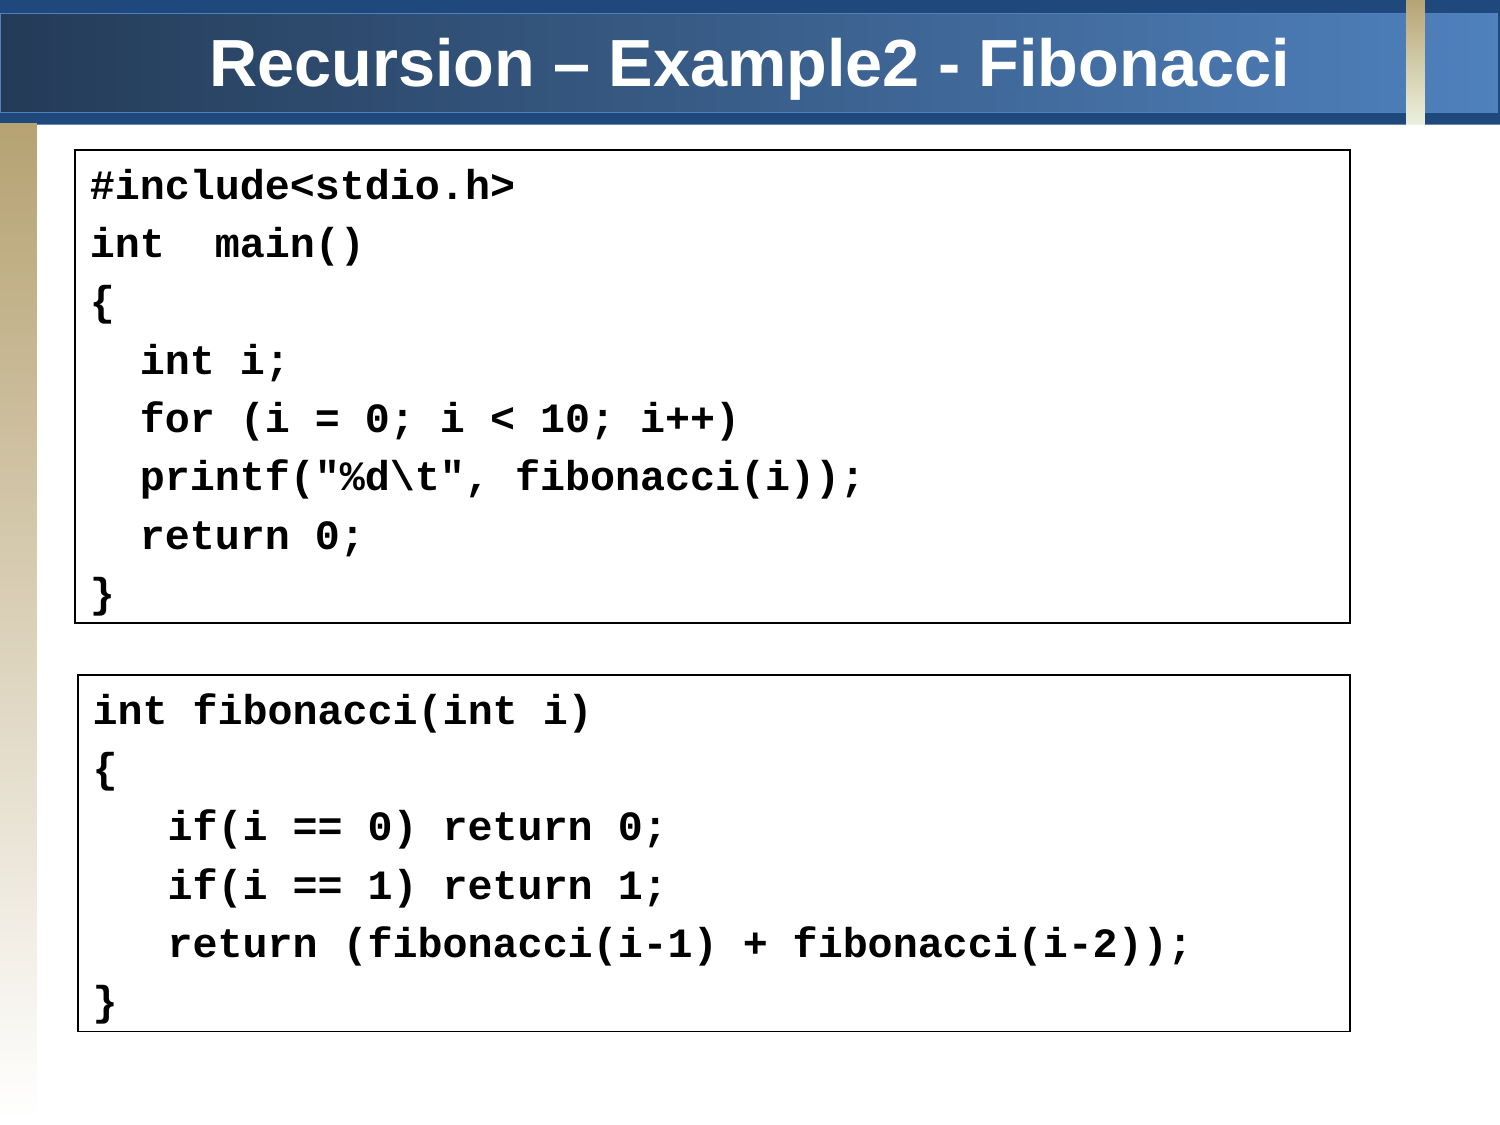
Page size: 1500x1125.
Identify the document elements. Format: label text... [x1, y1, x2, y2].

text_box int fibonacci(int i) { if(i == 0) return 0; if(i == 1) return 1; return (fibonacci(i-1) + fibonacci(i-2)); } [77, 675, 1350, 1032]
text_box #include<stdio.h> int main() { int i; for (i = 0; i < 10; i++) printf("%d\t", fibonacci(i)); return 0; } [74, 149, 1350, 624]
title Recursion – Example2 - Fibonacci [0, 12, 1500, 100]
